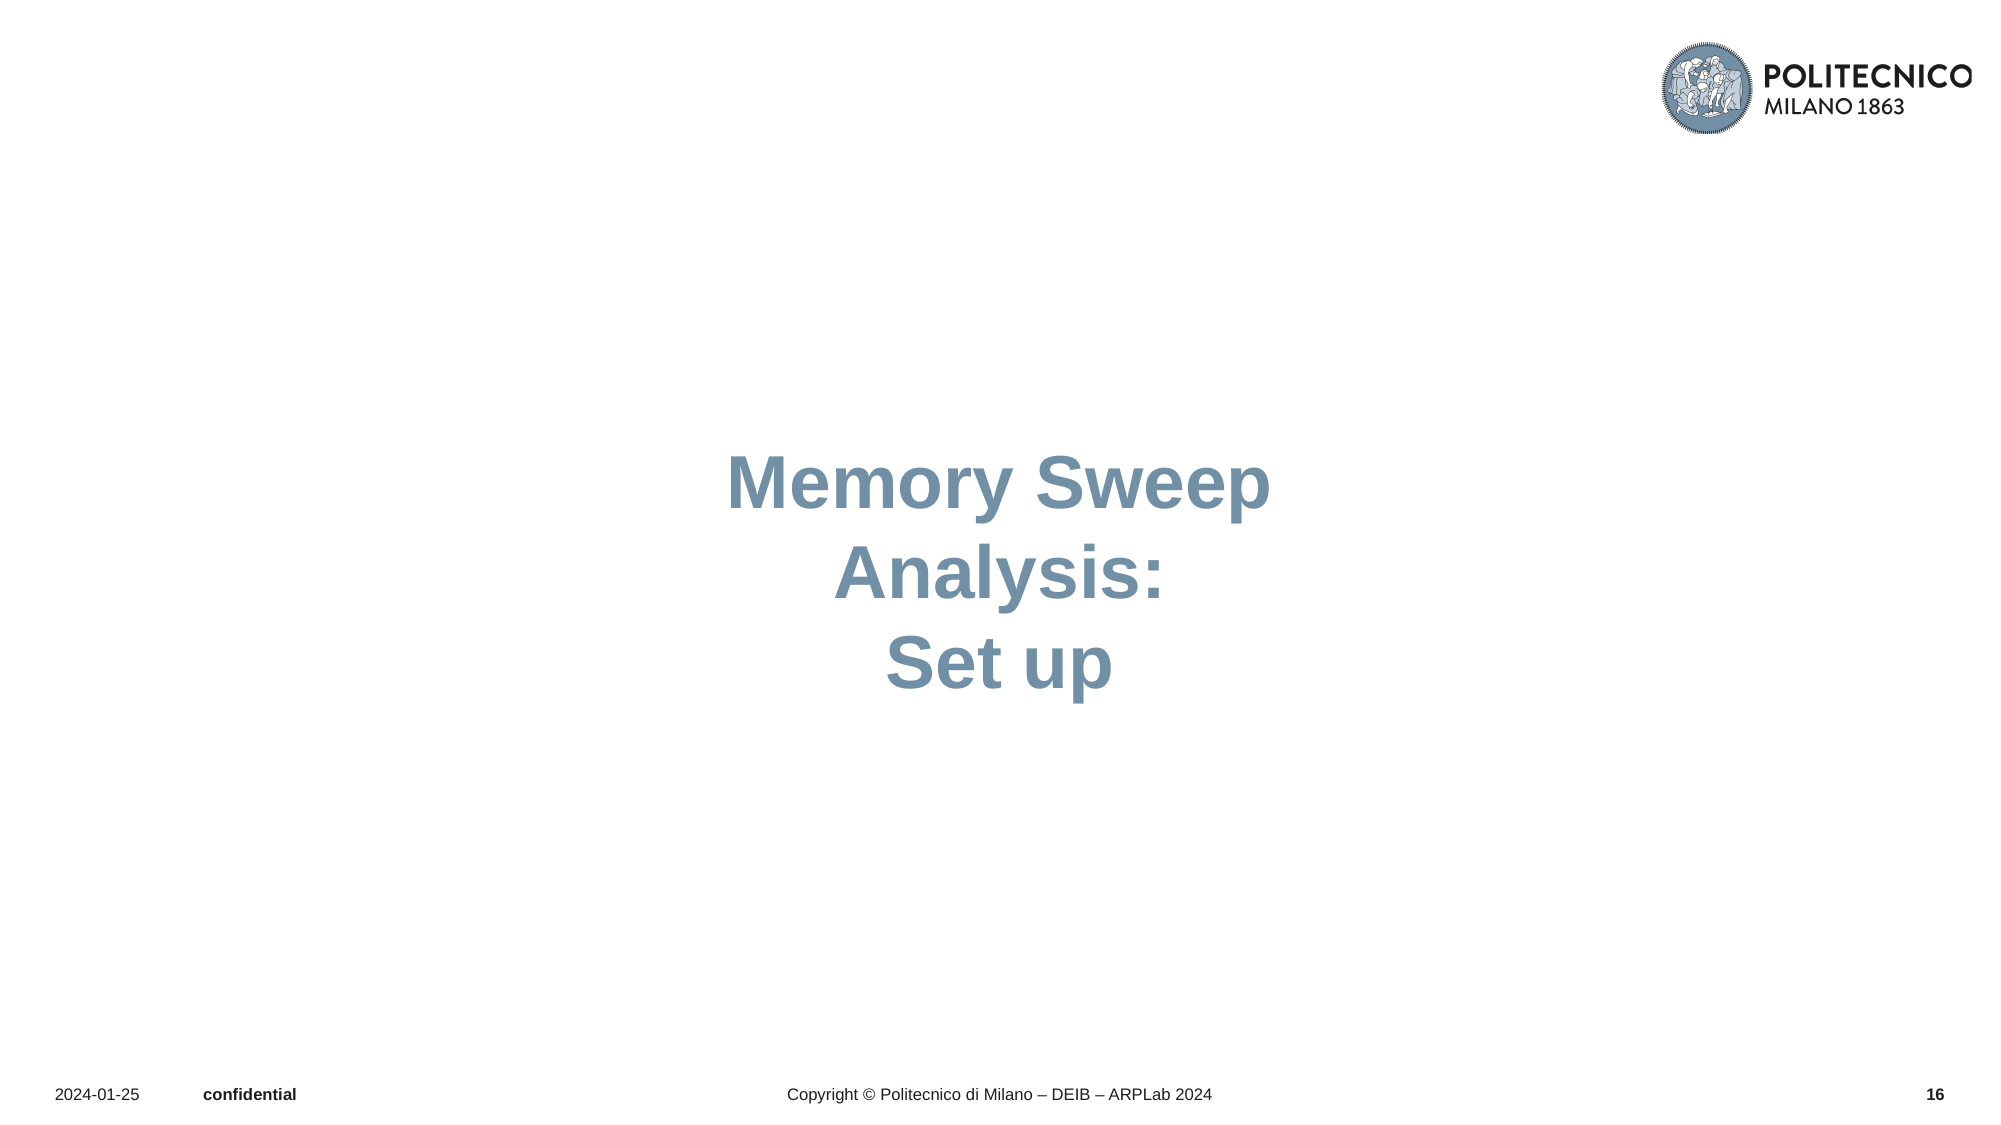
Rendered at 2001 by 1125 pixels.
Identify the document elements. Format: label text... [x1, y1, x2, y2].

title Memory Sweep Analysis: Set up [73, 248, 1927, 705]
